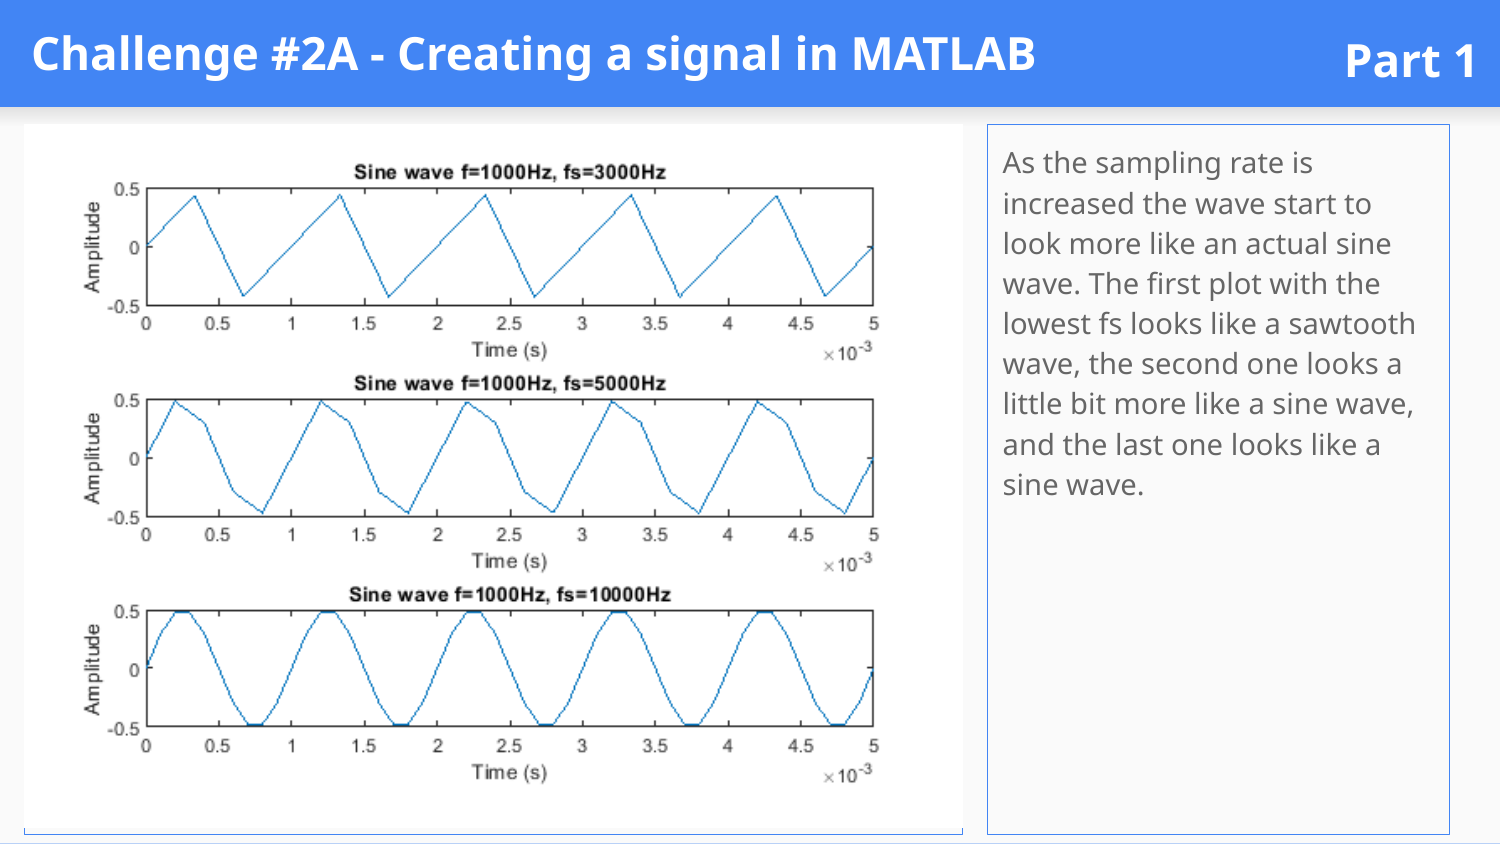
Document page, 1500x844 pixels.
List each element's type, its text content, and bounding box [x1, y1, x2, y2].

title Part 1 [1328, 9, 1500, 109]
list As the sampling rate is increased the wave start to look more like an actual sine wave. The first plot with the lowest fs looks like a sawtooth wave, the second one looks a little bit more like a sine wave, and the last one looks like a sine wave. [987, 124, 1450, 835]
picture [24, 124, 963, 829]
title Challenge #2A - Creating a signal in MATLAB [16, 2, 1464, 102]
